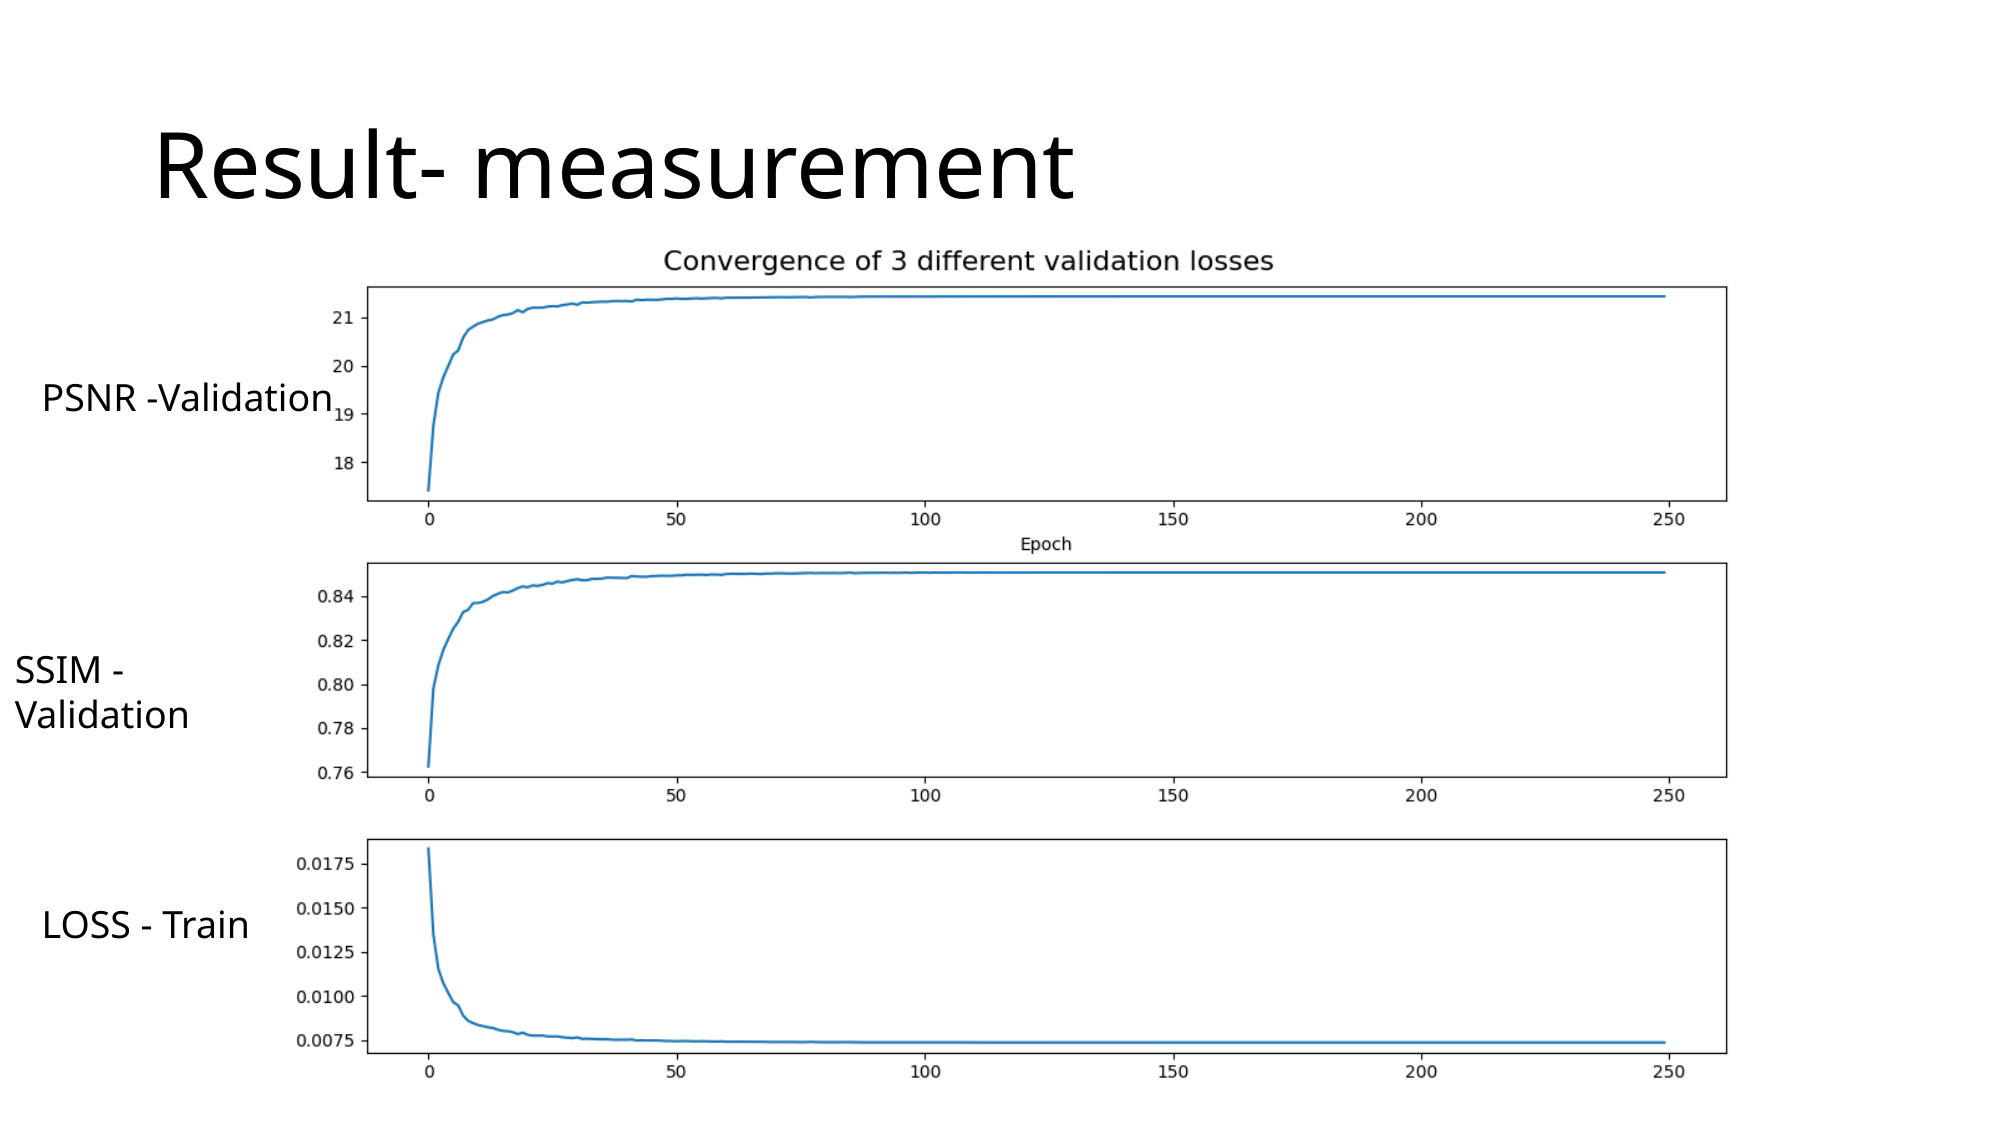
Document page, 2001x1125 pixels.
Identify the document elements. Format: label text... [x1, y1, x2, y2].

text_box SSIM - Validation [0, 638, 173, 744]
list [173, 233, 1766, 1095]
text_box PSNR -Validation [26, 366, 173, 427]
text_box LOSS - Train [26, 893, 173, 953]
title Result- measurement [137, 59, 1863, 278]
